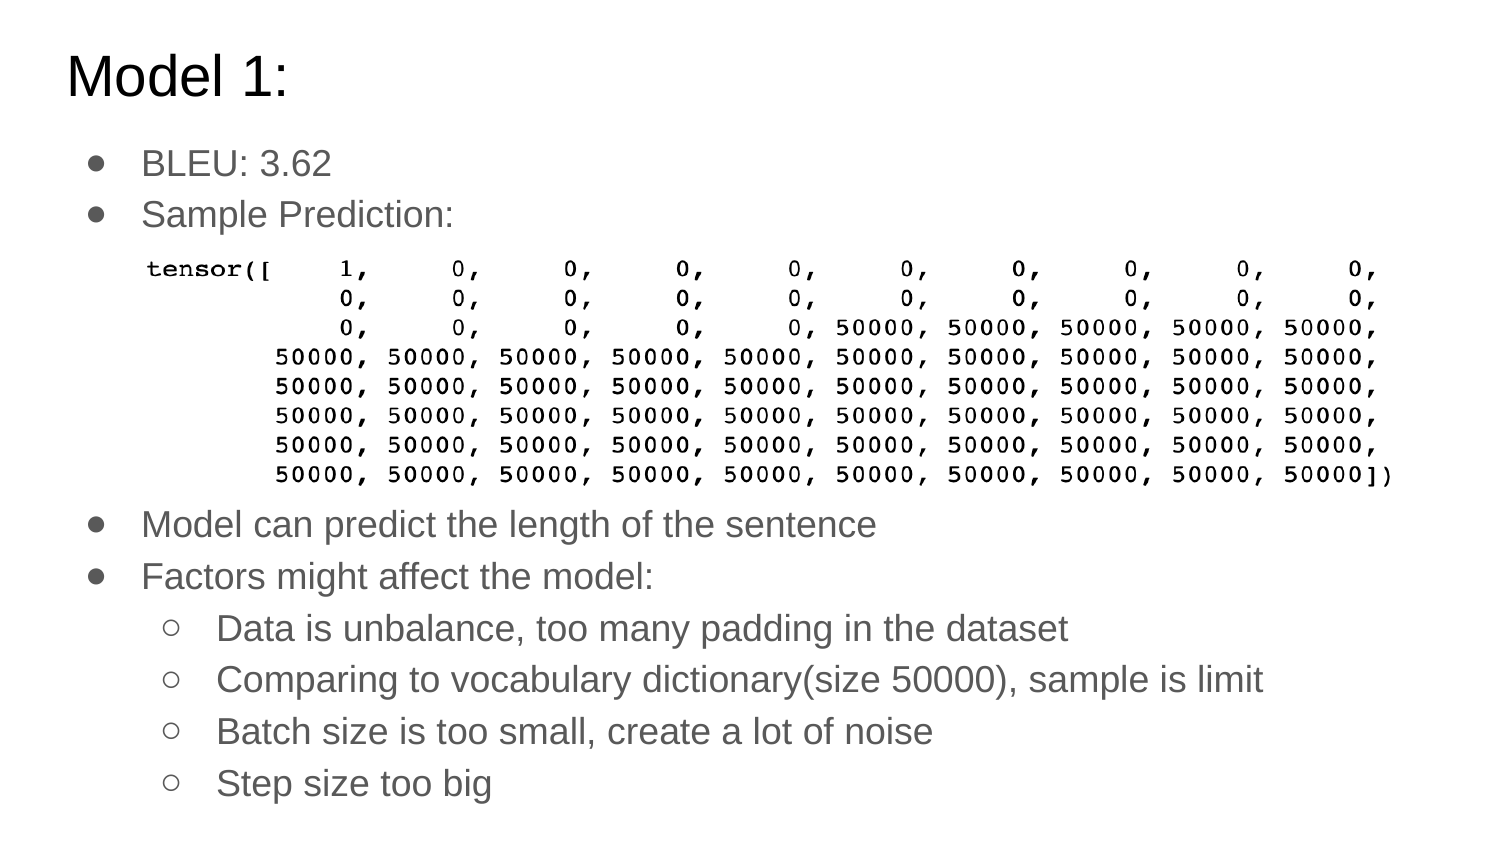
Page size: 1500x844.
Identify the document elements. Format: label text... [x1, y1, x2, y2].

list Model can predict the length of the sentence Factors might affect the model: Data is unbalance, too many padding in the dataset Comparing to vocabulary dictionary(size 50000), sample is limit Batch size is too small, create a lot of noise Step size too big [51, 478, 1449, 823]
list BLEU: 3.62 Sample Prediction: [51, 116, 1449, 309]
picture [130, 244, 1428, 506]
title Model 1: [51, 23, 1449, 116]
